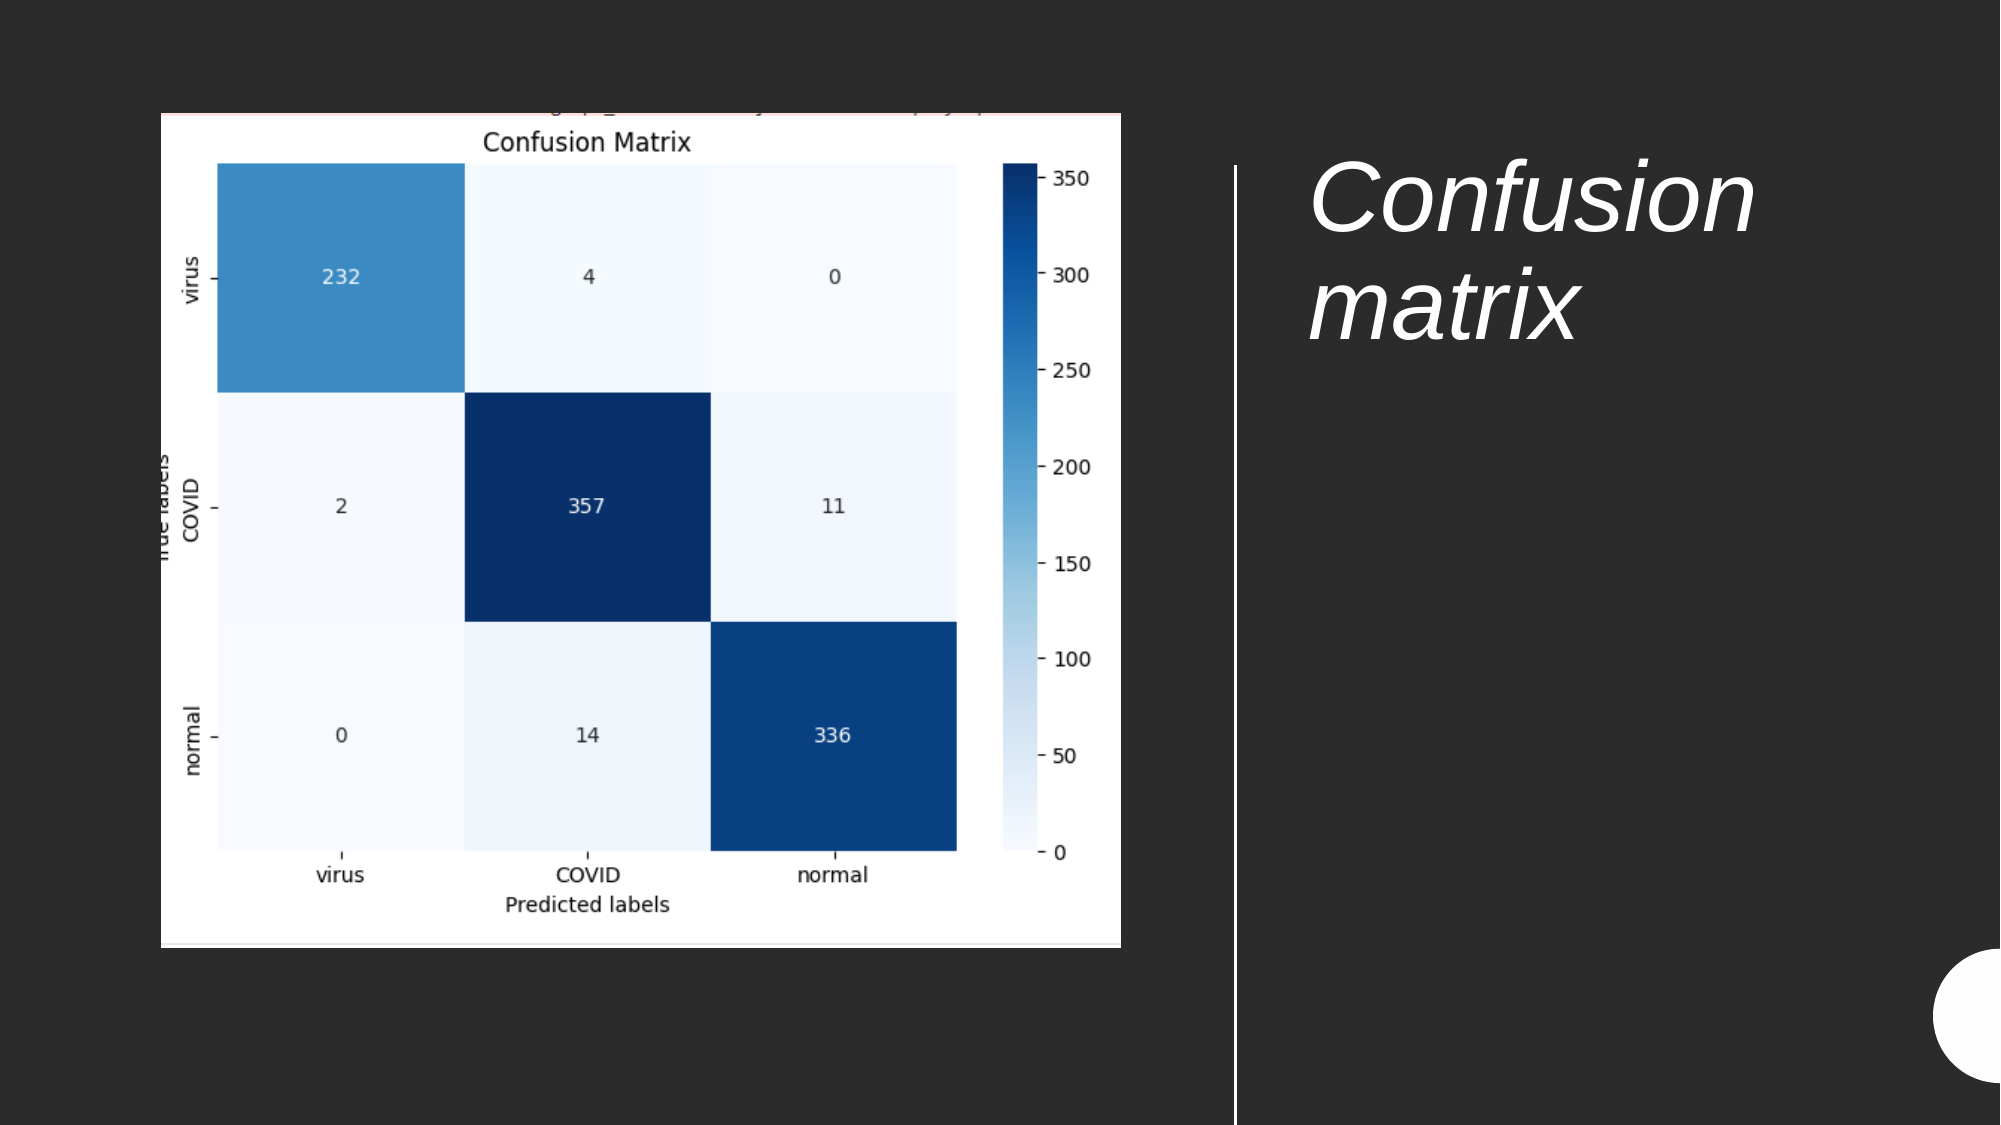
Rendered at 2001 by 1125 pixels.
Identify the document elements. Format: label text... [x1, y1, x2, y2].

text_box [0, 0, 2000, 1125]
title Confusion matrix [1293, 113, 1875, 394]
text_box [1933, 948, 2000, 1084]
picture [161, 113, 1122, 949]
